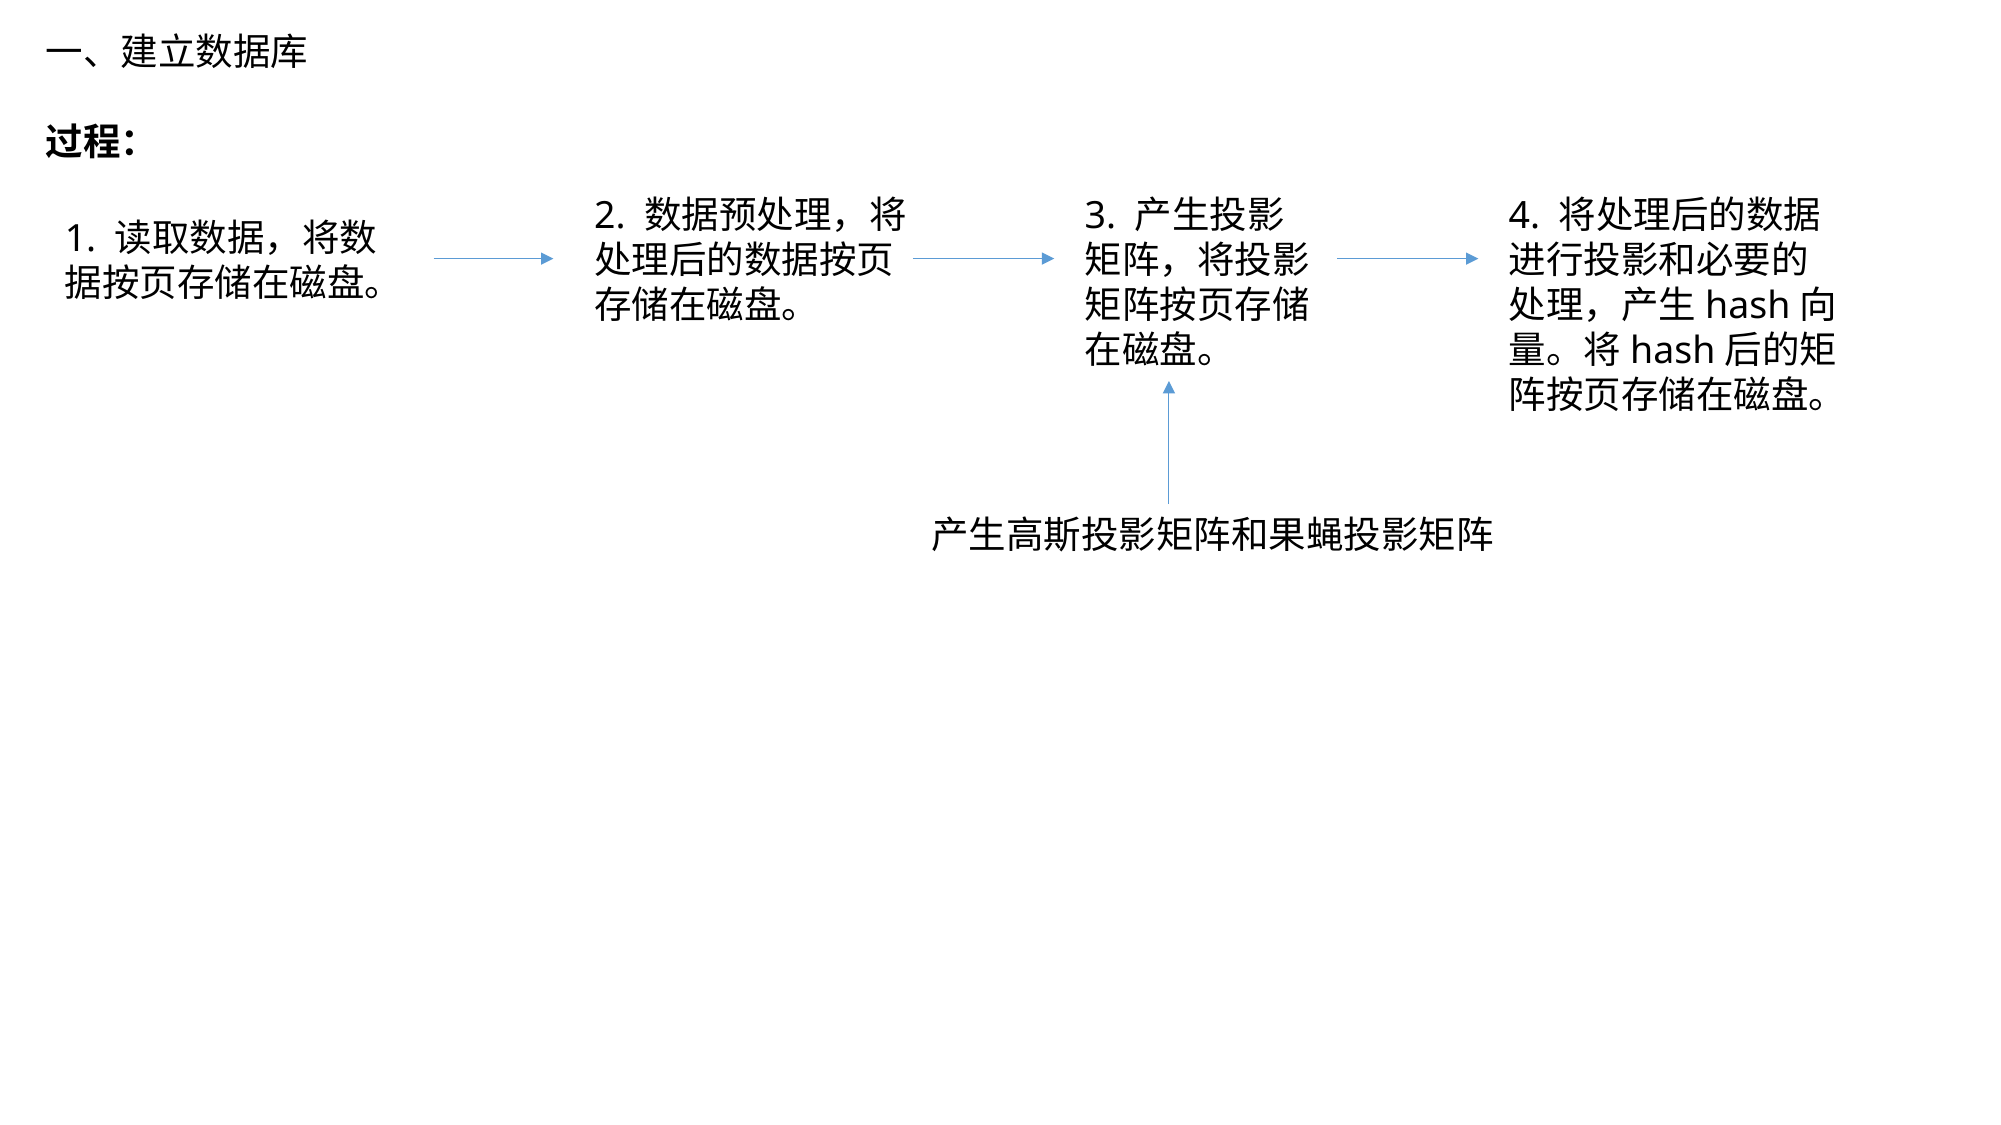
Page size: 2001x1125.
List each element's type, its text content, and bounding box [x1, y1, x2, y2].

text_box 3. 产生投影矩阵，将投影矩阵按页存储在磁盘。 [1069, 184, 1338, 379]
text_box 一、建立数据库 过程： [31, 20, 450, 170]
text_box 1. 读取数据，将数据按页存储在磁盘。 [50, 206, 413, 312]
text_box 产生高斯投影矩阵和果蝇投影矩阵 [916, 503, 1526, 564]
text_box 4. 将处理后的数据进行投影和必要的处理，产生hash向量。将hash后的矩阵按页存储在磁盘。 [1493, 184, 1856, 424]
text_box 2. 数据预处理，将处理后的数据按页存储在磁盘。 [579, 184, 942, 334]
